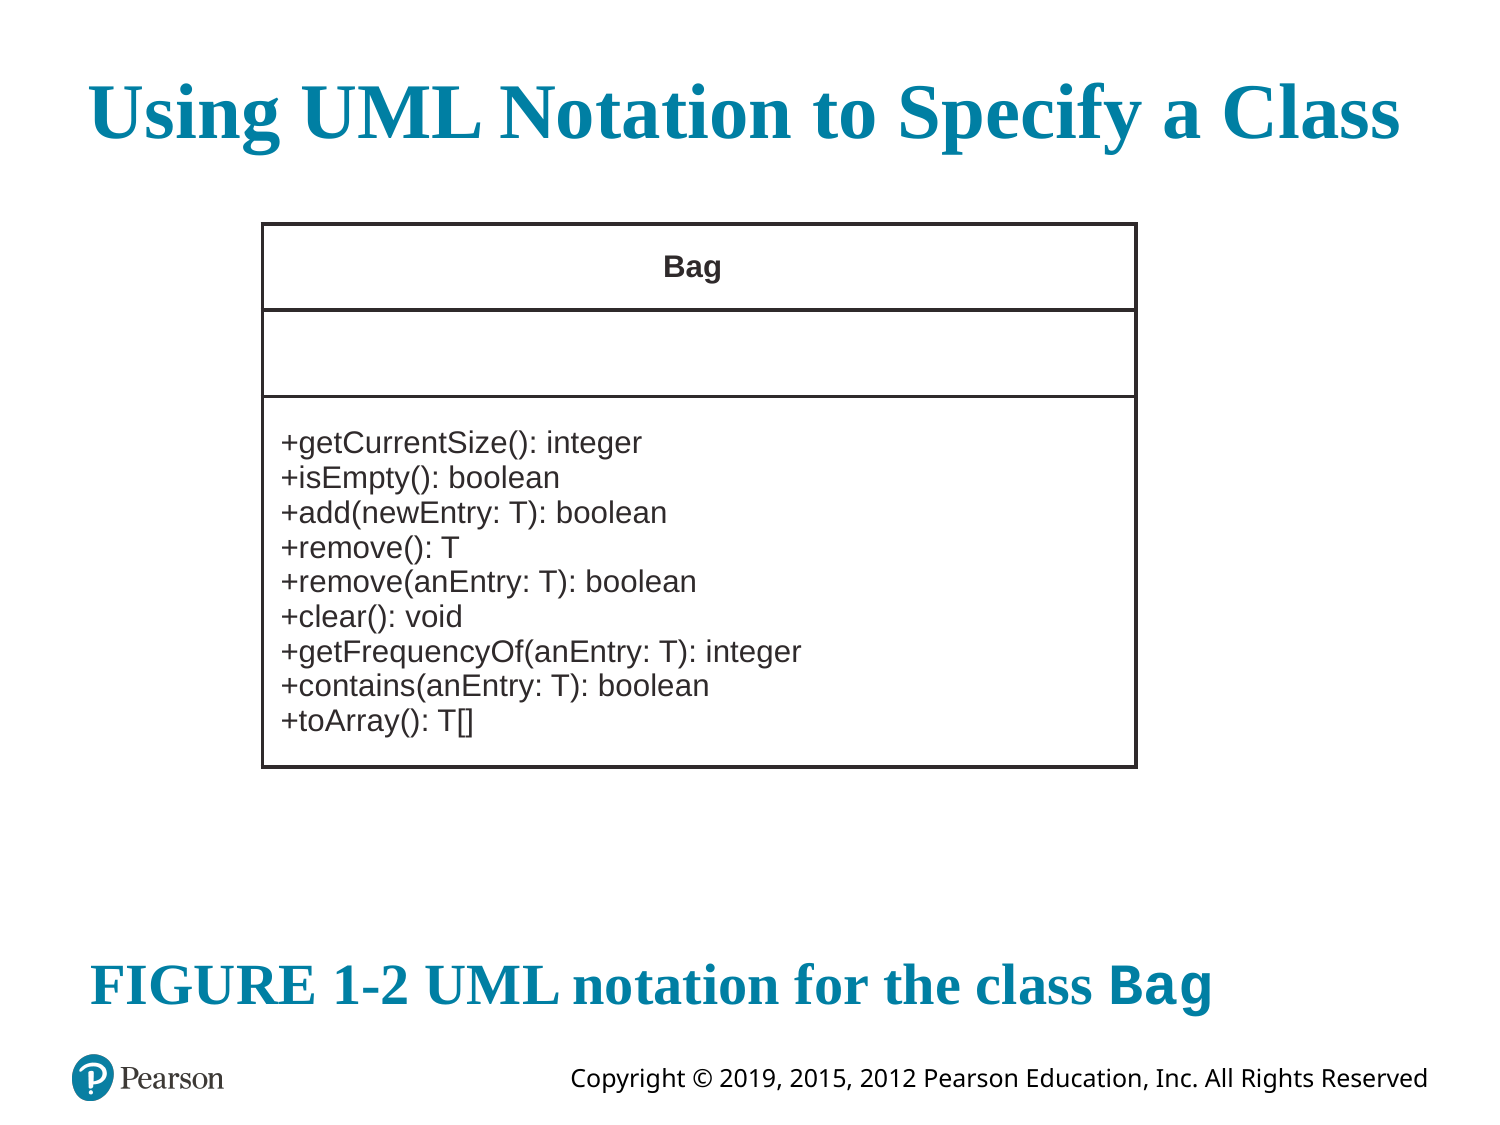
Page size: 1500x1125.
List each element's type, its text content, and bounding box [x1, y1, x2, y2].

picture [72, 1054, 88, 1070]
table_cell +getCurrentSize(): integer +isEmpty(): boolean +add(newEntry: T): boolean +remove(): T +remove(anEntry: T): boolean +clear(): void +getFrequencyOf(anEntry: T): integer +contains(anEntry: T): boolean +toArray(): T[] [264, 398, 1134, 765]
picture [80, 1063, 106, 1088]
picture [98, 1054, 224, 1101]
table_header Bag [264, 226, 1134, 308]
title Using UML Notation to Specify a Class [72, 18, 1424, 170]
table_cell [264, 312, 1134, 395]
picture [72, 1087, 83, 1101]
list FIGURE 1-2 UML notation for the class Bag [74, 880, 1426, 1032]
